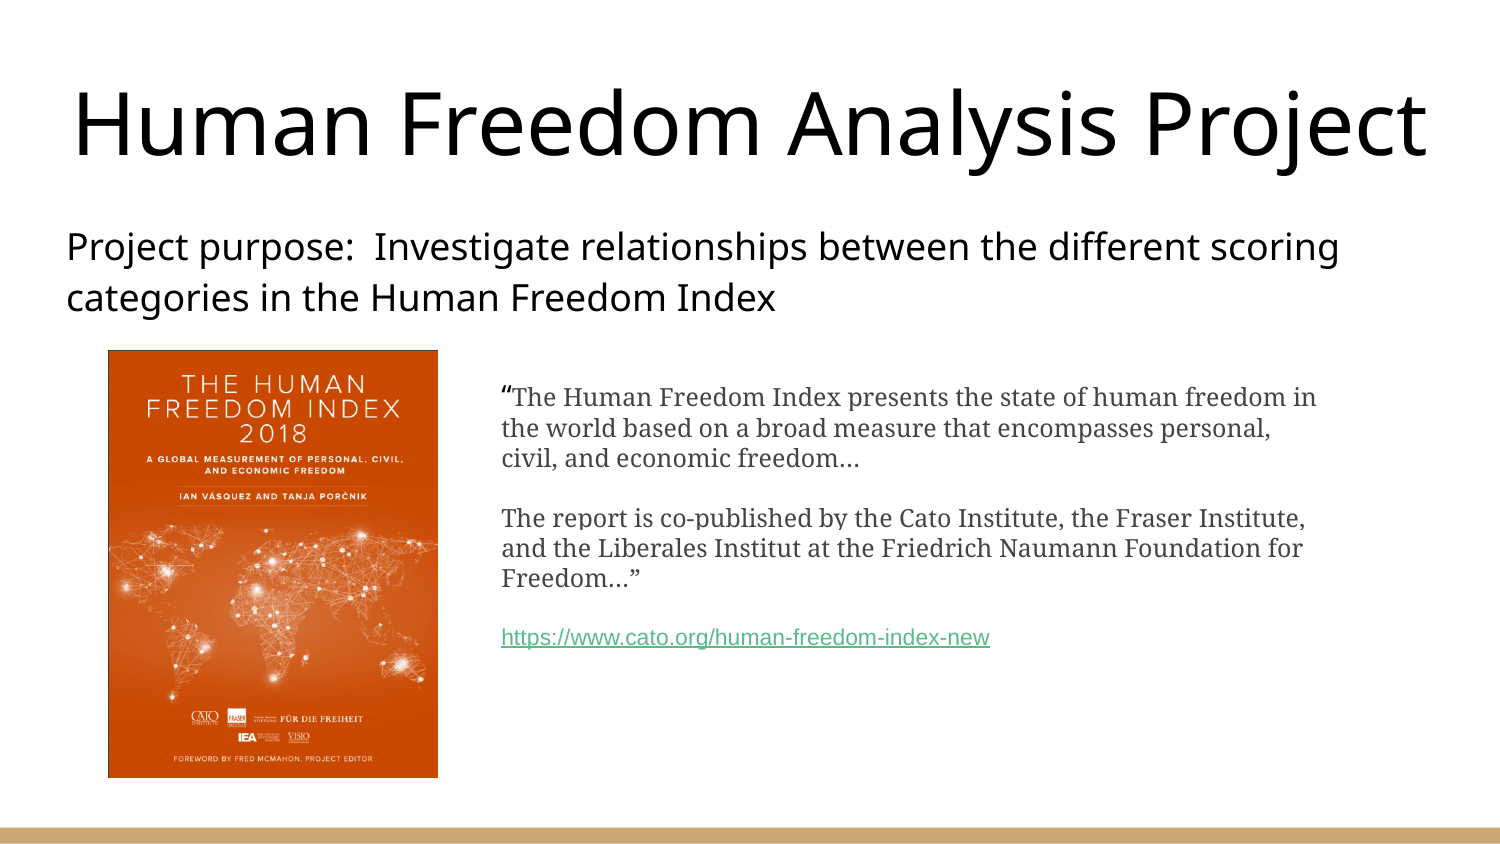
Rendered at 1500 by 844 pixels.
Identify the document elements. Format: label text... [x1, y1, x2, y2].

title Human Freedom Analysis Project [51, 51, 1449, 189]
picture [108, 349, 438, 778]
text_box “The Human Freedom Index presents the state of human freedom in the world based on a broad measure that encompasses personal, civil, and economic freedom… The report is co-published by the Cato Institute, the Fraser Institute, and the Liberales Institut at the Friedrich Naumann Foundation for Freedom…” https://www.cato.org/human-freedom-index-new [486, 362, 1341, 772]
list Project purpose: Investigate relationships between the different scoring categories in the Human Freedom Index [51, 200, 1449, 338]
